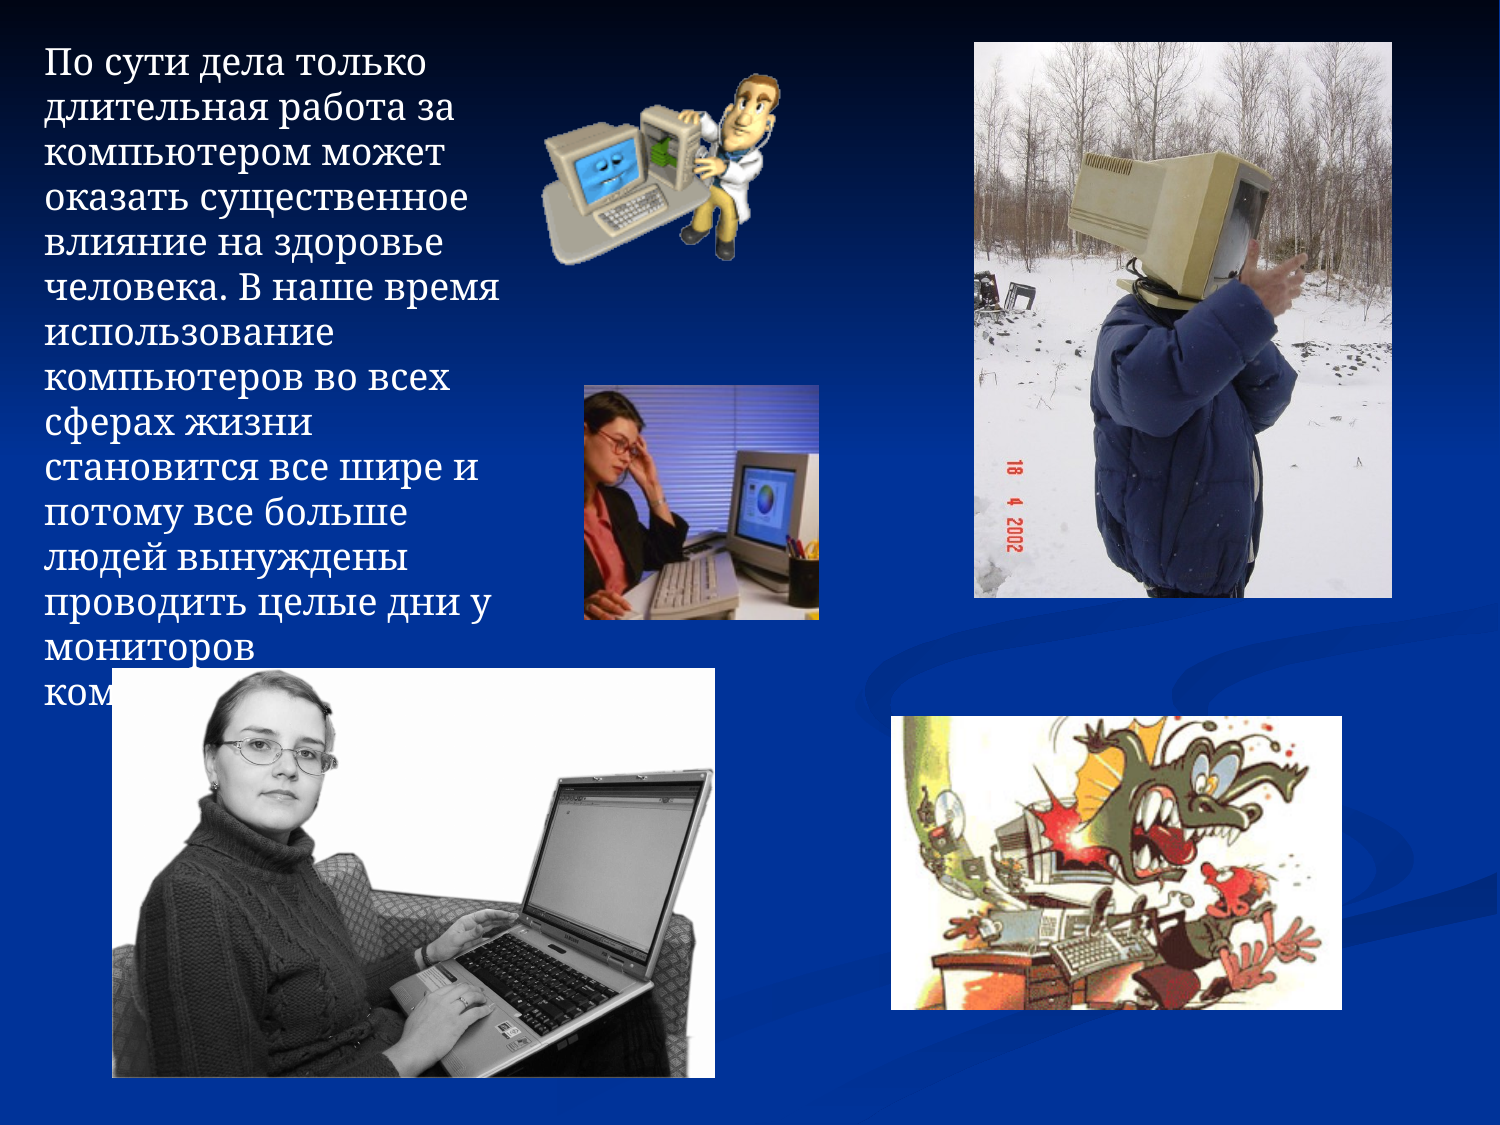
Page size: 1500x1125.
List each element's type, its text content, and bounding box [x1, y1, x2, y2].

picture [974, 42, 1392, 599]
picture [111, 668, 716, 1079]
text_box По сути дела только длительная работа за компьютером может оказать существенное влияние на здоровье человека. В наше время использование компьютеров во всех сферах жизни становится все шире и потому все больше людей вынуждены проводить целые дни у мониторов компьютеров. [29, 30, 538, 721]
picture [584, 385, 820, 620]
picture [891, 715, 1342, 1011]
picture [537, 66, 782, 270]
